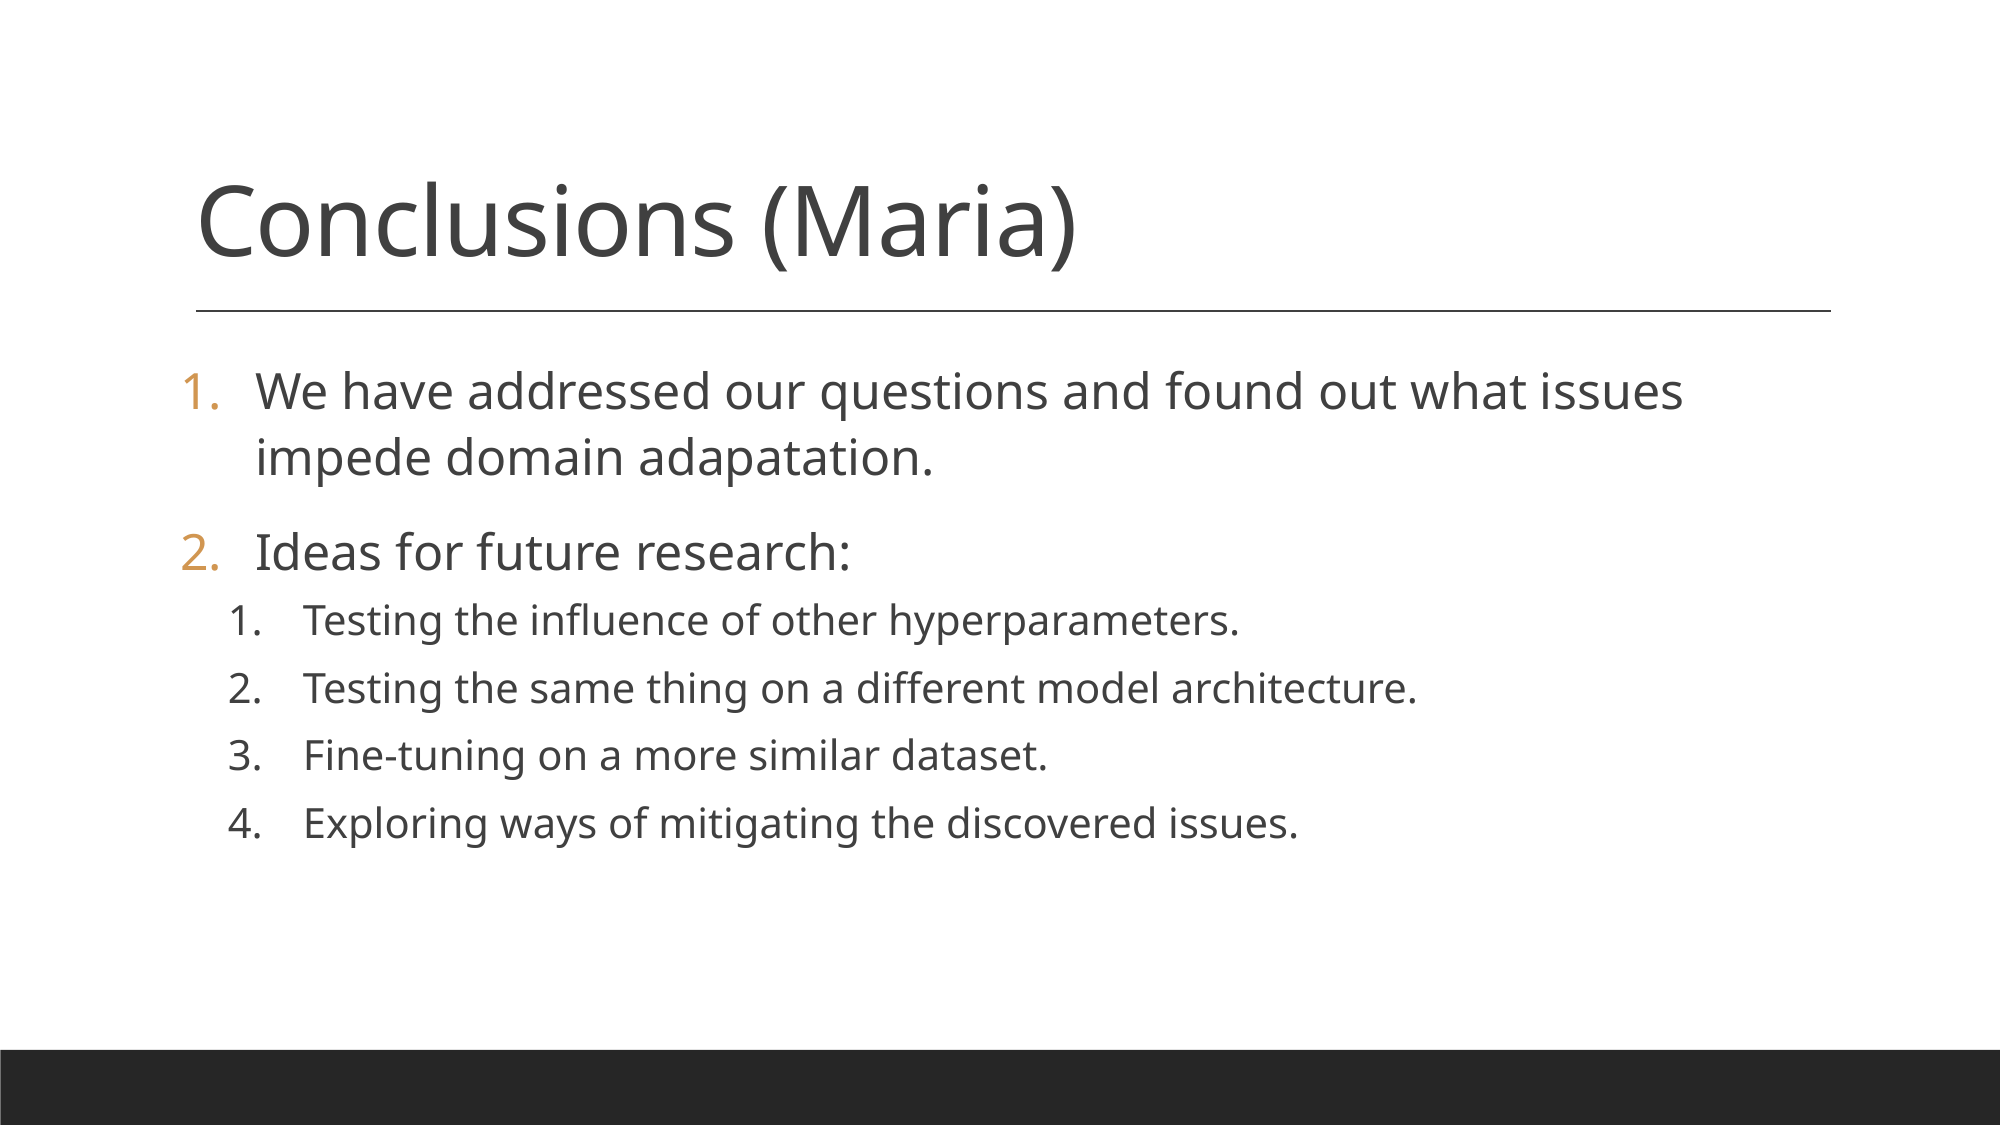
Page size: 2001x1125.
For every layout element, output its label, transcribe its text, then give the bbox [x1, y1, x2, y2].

title Conclusions (Maria) [180, 47, 1830, 285]
list We have addressed our questions and found out what issues impede domain adapatation. Ideas for future research: Testing the influence of other hyperparameters. Testing the same thing on a different model architecture. Fine-tuning on a more similar dataset. Exploring ways of mitigating the discovered issues. [180, 345, 1830, 963]
